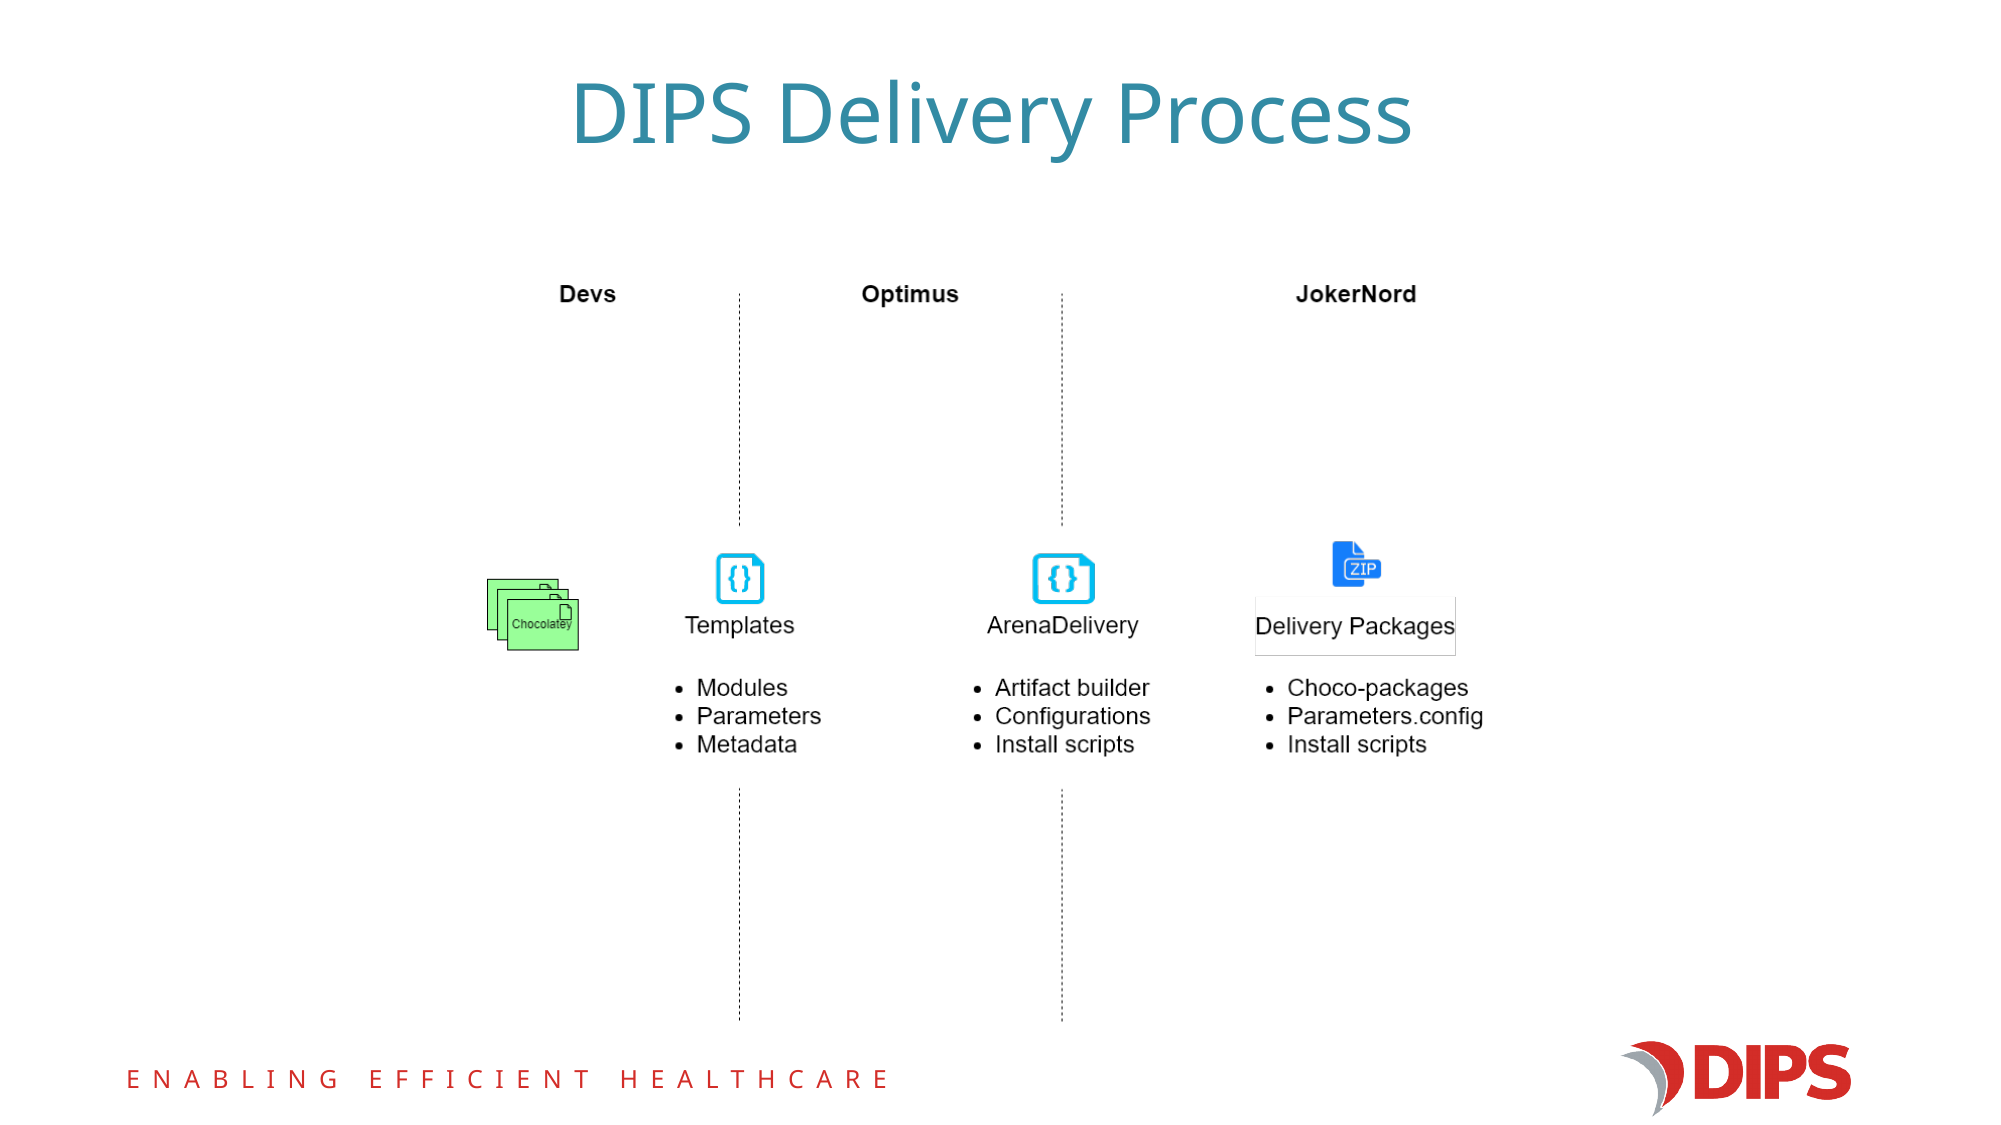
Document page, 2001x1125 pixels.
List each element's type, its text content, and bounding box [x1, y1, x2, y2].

picture [1620, 1041, 1851, 1117]
title DIPS Delivery Process [149, 28, 1835, 221]
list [487, 278, 1497, 1024]
